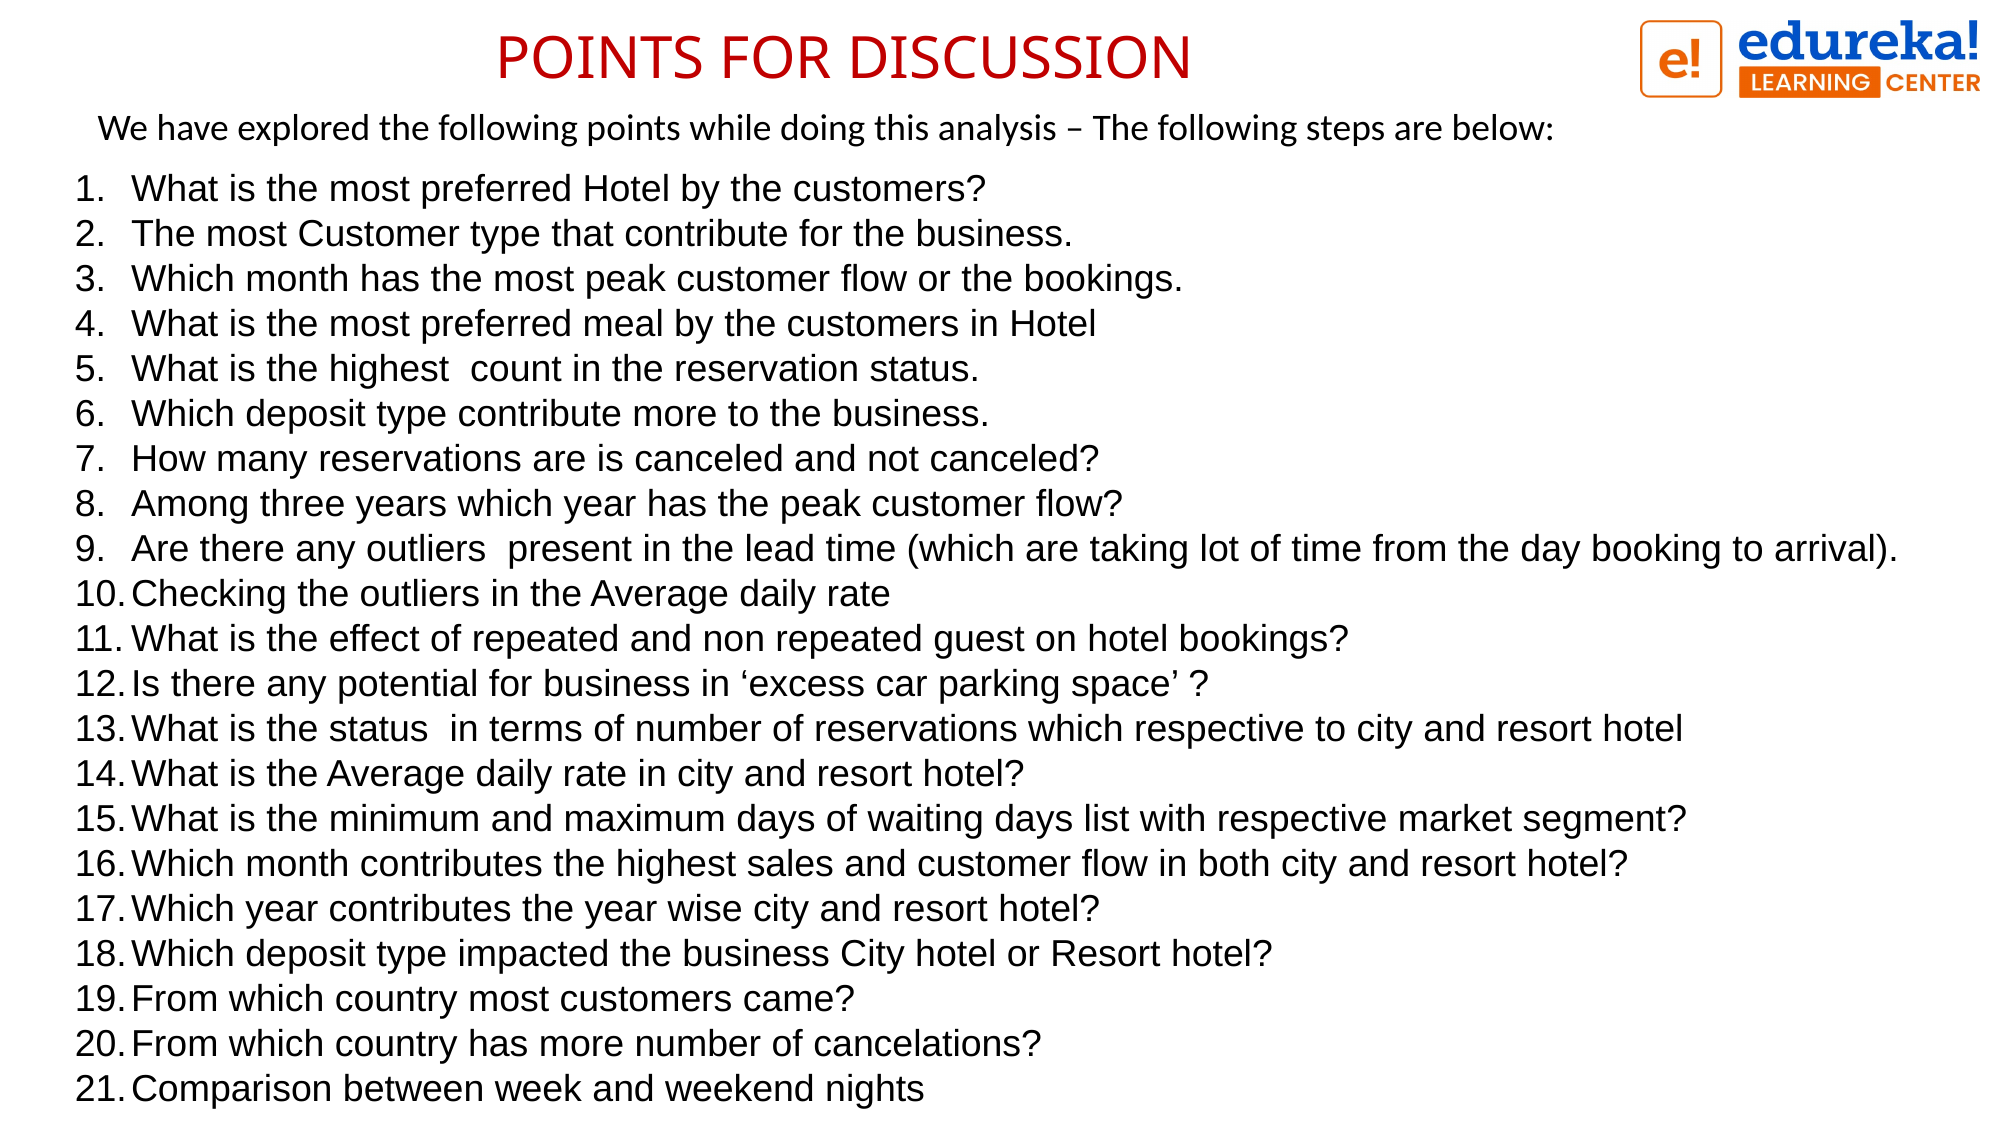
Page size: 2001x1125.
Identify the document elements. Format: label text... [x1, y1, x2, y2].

text_box What is the most preferred Hotel by the customers? The most Customer type that contribute for the business. Which month has the most peak customer flow or the bookings. What is the most preferred meal by the customers in Hotel What is the highest count in the reservation status. Which deposit type contribute more to the business. How many reservations are is canceled and not canceled? Among three years which year has the peak customer flow? Are there any outliers present in the lead time (which are taking lot of time from the day booking to arrival). Checking the outliers in the Average daily rate What is the effect of repeated and non repeated guest on hotel bookings? Is there any potential for business in ‘excess car parking space’ ? What is the status in terms of number of reservations which respective to city and resort hotel What is the Average daily rate in city and resort hotel? What is the minimum and maximum days of waiting days list with respective market segment? Which month contributes the highest sales and customer flow in both city and resort hotel? Which year contributes the year wise city and resort hotel? Which deposit type impacted the business City hotel or Resort hotel? From which country most customers came? From which country has more number of cancelations? Comparison between week and weekend nights \ythe [60, 156, 1980, 1125]
picture [1640, 20, 1980, 98]
text_box We have explored the following points while doing this analysis – The following steps are below: [82, 95, 1587, 156]
text_box POINTS FOR DISCUSSION [480, 12, 1471, 95]
